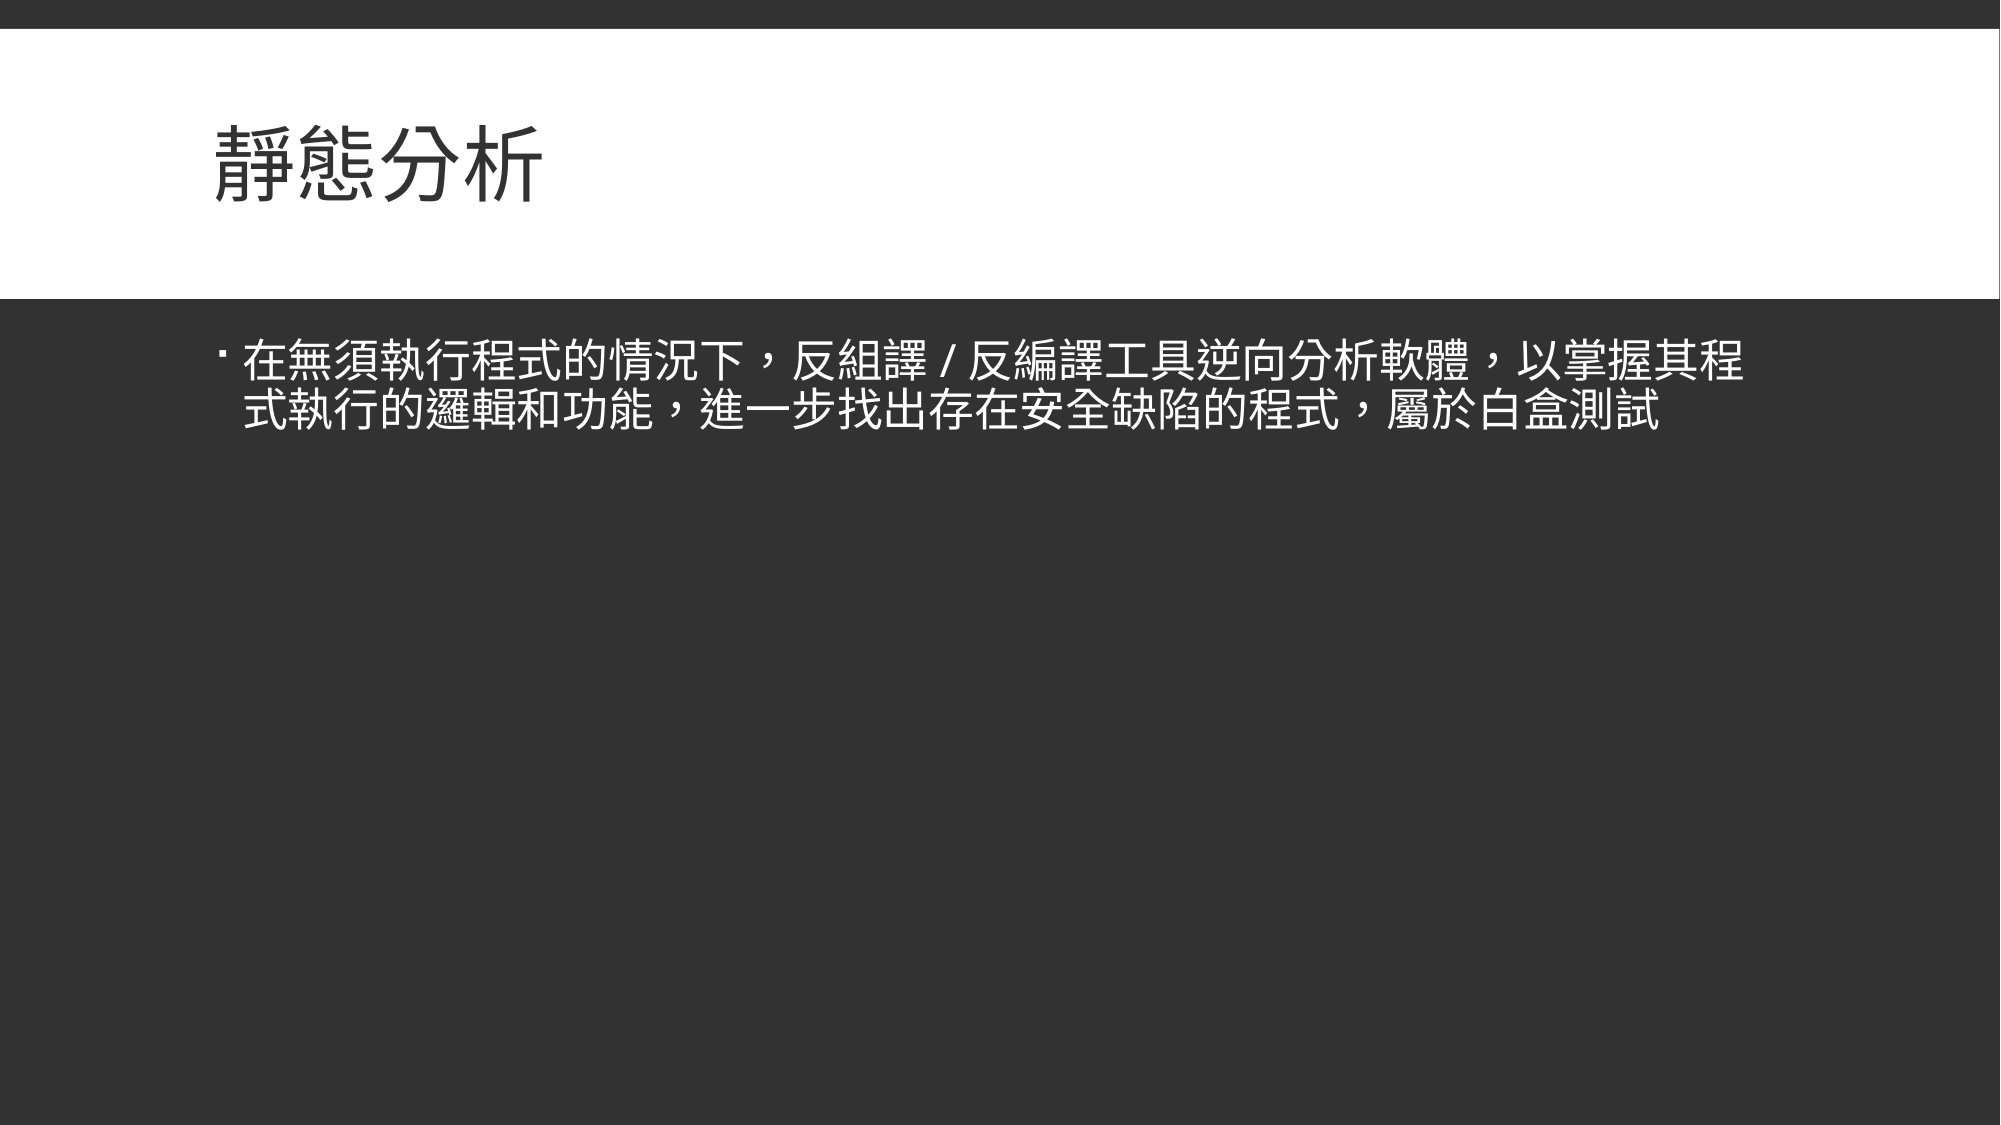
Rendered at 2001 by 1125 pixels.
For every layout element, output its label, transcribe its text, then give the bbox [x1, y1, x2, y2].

list 在無須執行程式的情況下，反組譯/反編譯工具逆向分析軟體，以掌握其程式執行的邏輯和功能，進一步找出存在安全缺陷的程式，屬於白盒測試 [197, 329, 1803, 1020]
title 靜態分析 [197, 46, 1803, 295]
